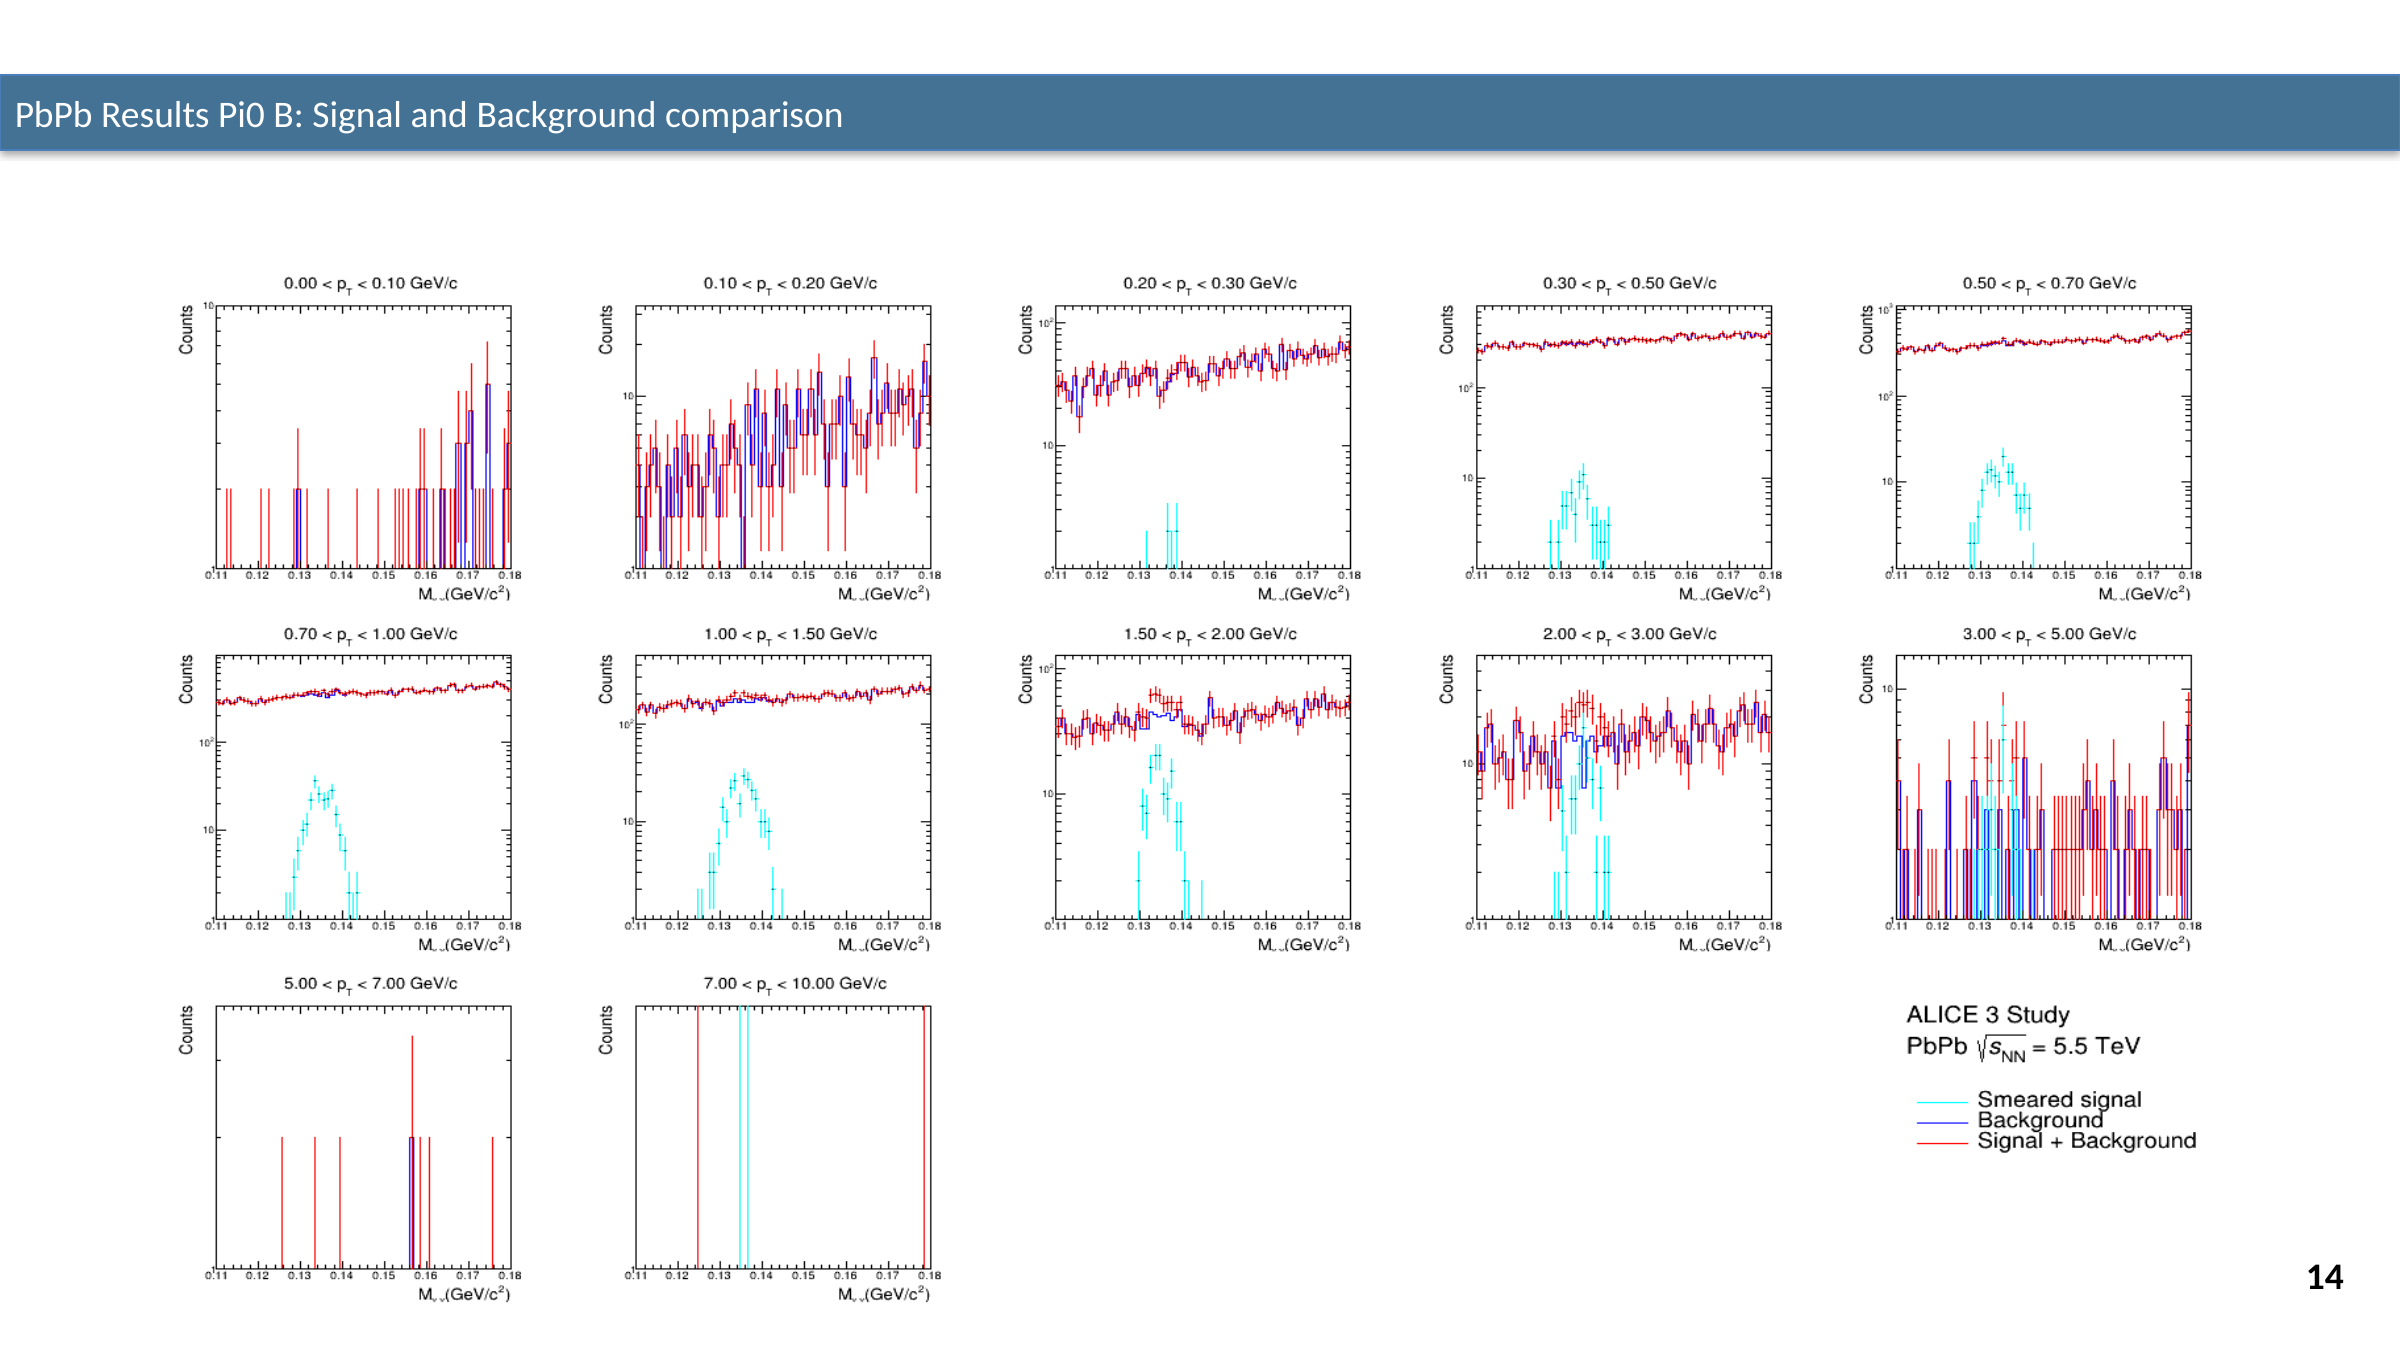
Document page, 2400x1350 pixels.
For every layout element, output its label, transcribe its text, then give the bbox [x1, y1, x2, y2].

text_box 14 [2291, 1199, 2359, 1305]
text_box PbPb Results Pi0 B: Signal and Background comparison [0, 74, 2400, 151]
picture [149, 262, 2251, 1313]
